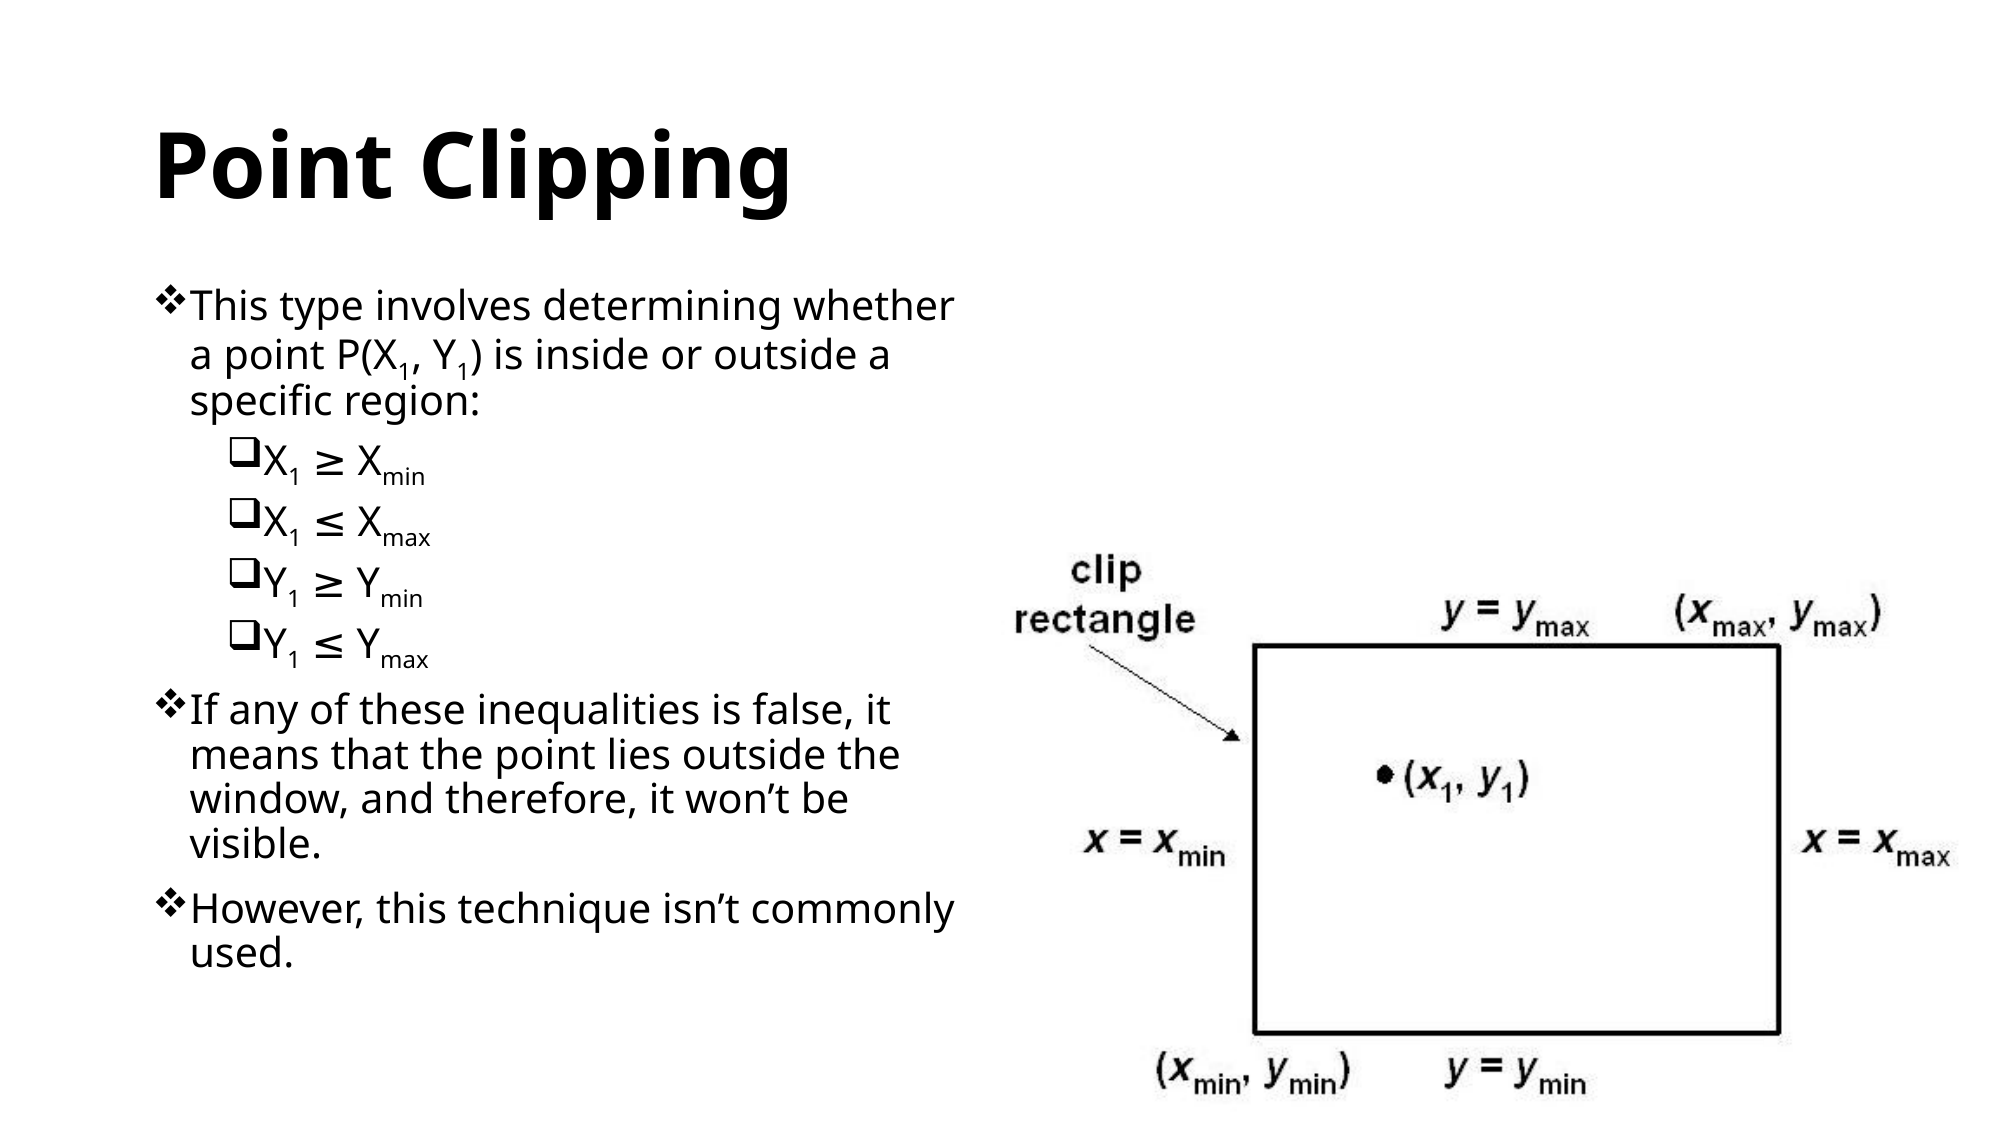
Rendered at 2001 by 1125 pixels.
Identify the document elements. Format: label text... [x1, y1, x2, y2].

title Point Clipping [137, 59, 1863, 278]
picture [1001, 539, 2000, 1125]
list This type involves determining whether a point P(X1, Y1) is inside or outside a specific region: X1 ≥ Xmin X1 ≤ Xmax Y1 ≥ Ymin Y1 ≤ Ymax If any of these inequalities is false, it means that the point lies outside the window, and therefore, it won’t be visible. However, this technique isn’t commonly used. [137, 277, 1002, 990]
